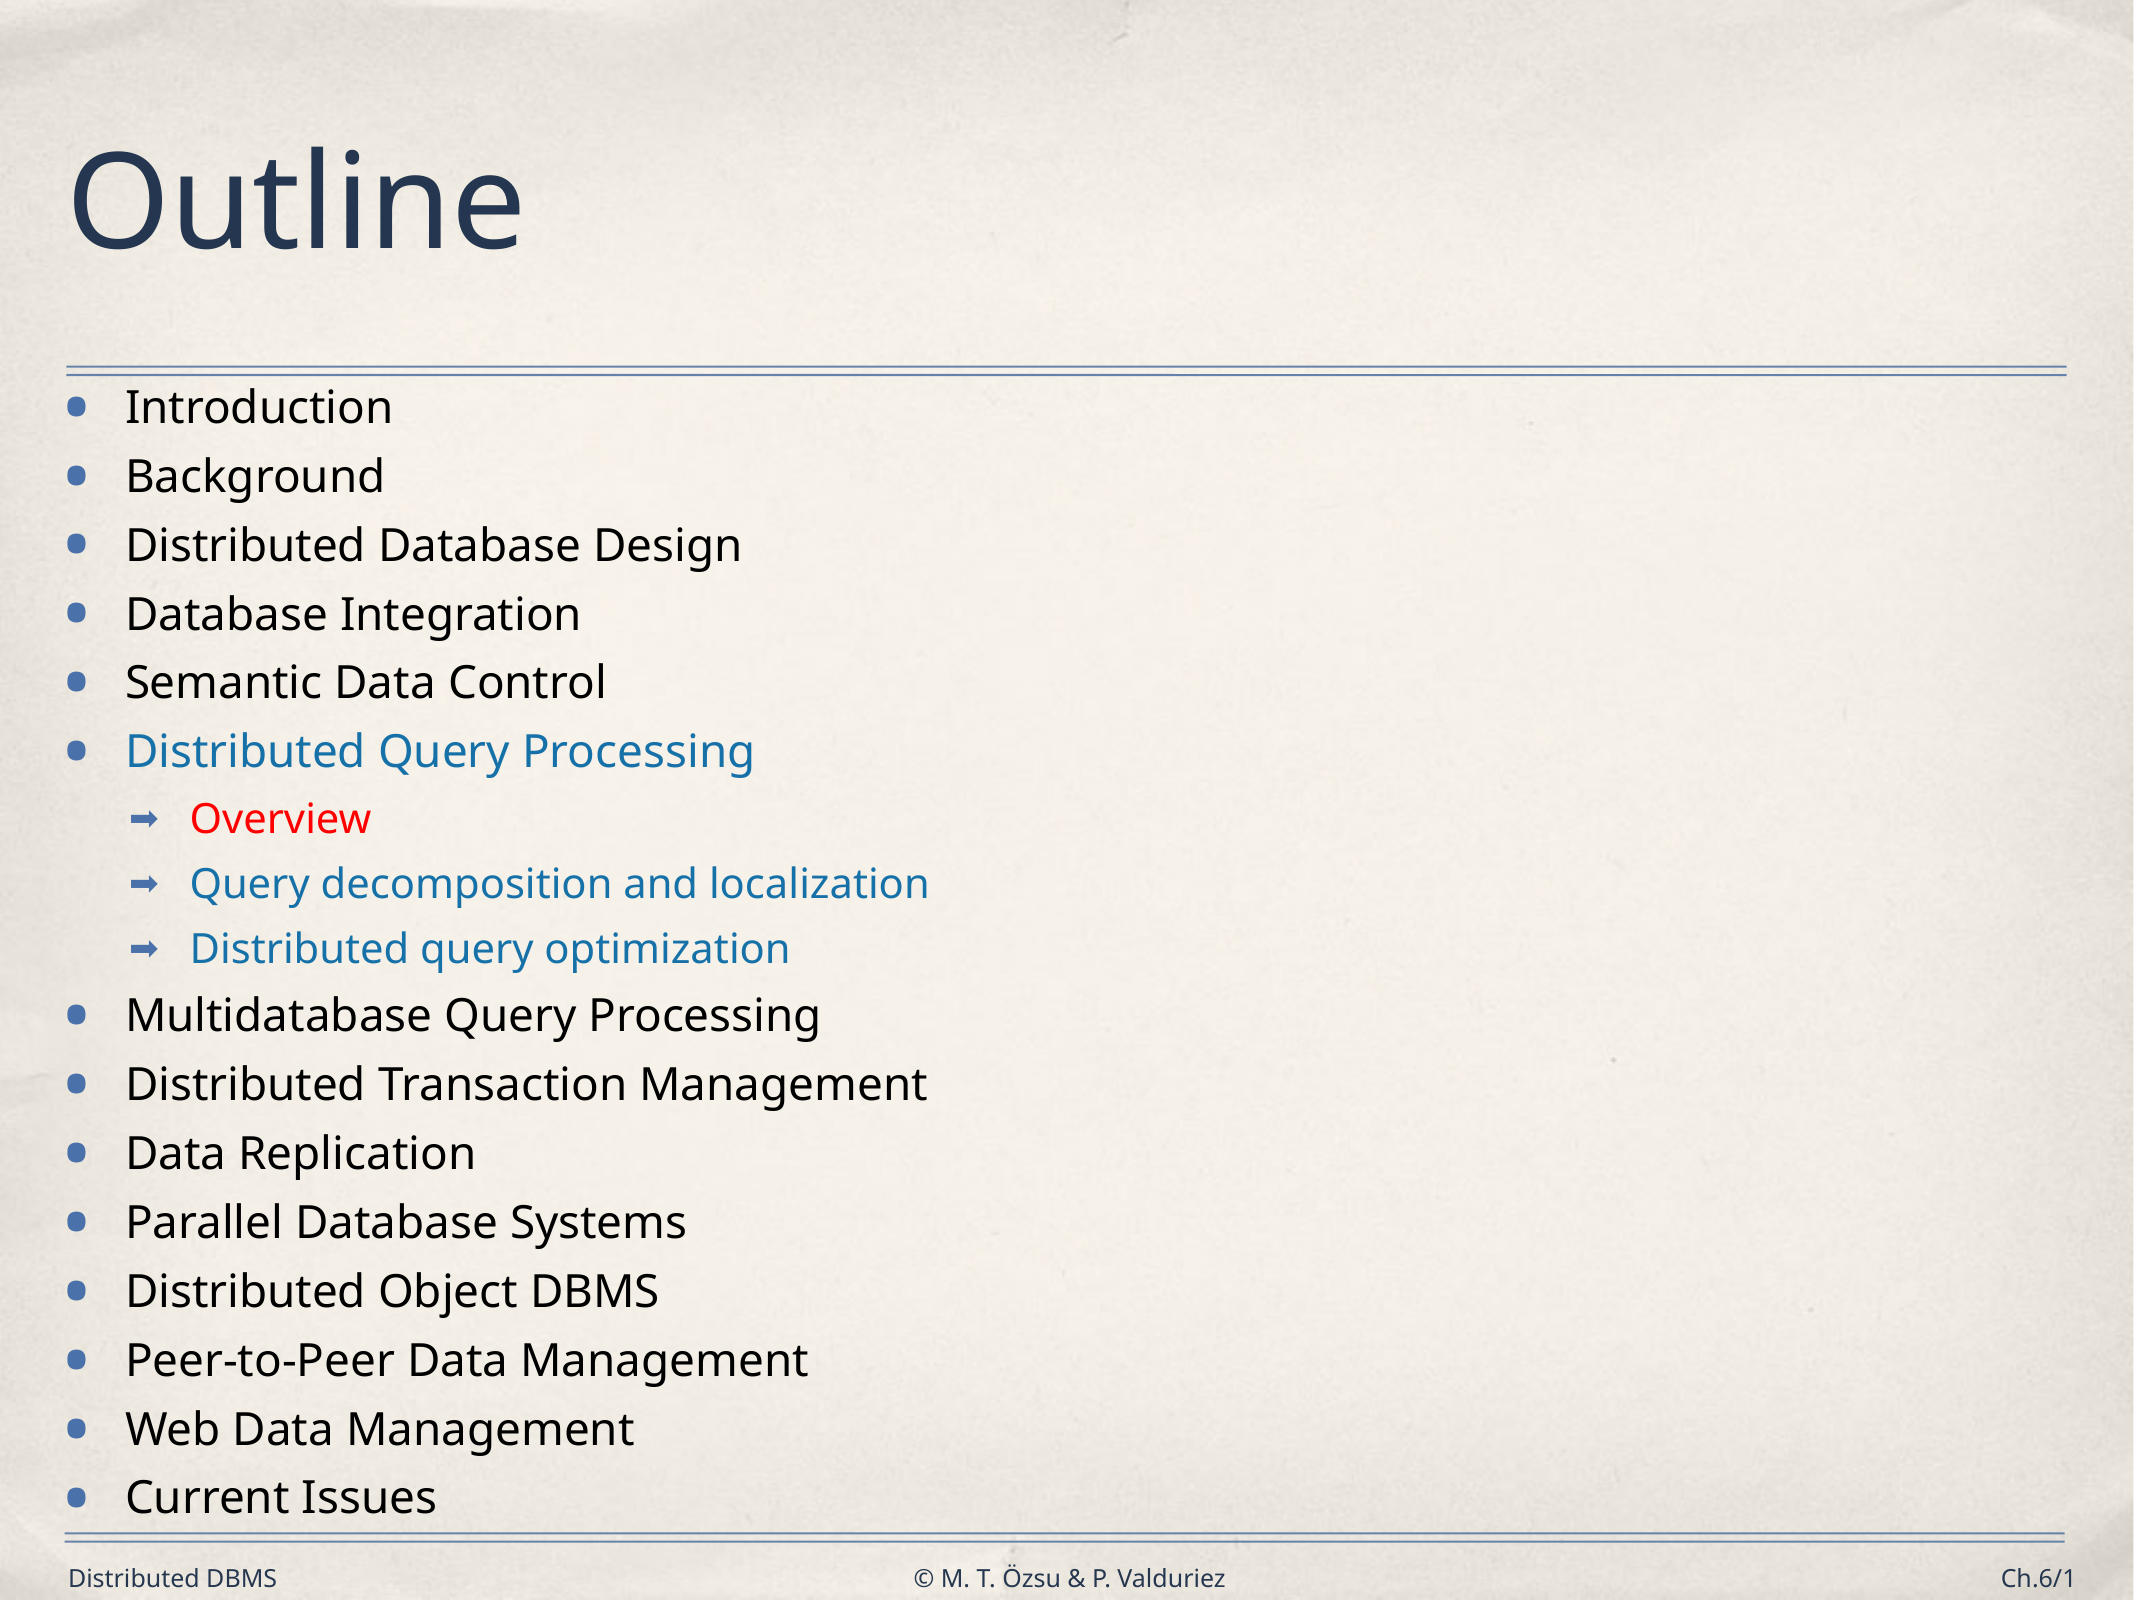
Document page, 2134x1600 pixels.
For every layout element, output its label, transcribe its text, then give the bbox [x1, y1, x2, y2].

picture [0, 0, 2134, 1600]
list Introduction Background Distributed Database Design Database Integration Semantic Data Control Distributed Query Processing Overview Query decomposition and localization Distributed query optimization Multidatabase Query Processing Distributed Transaction Management Data Replication Parallel Database Systems Distributed Object DBMS Peer-to-Peer Data Management Web Data Management Current Issues [56, 379, 2073, 1532]
title Outline [58, 72, 2075, 338]
